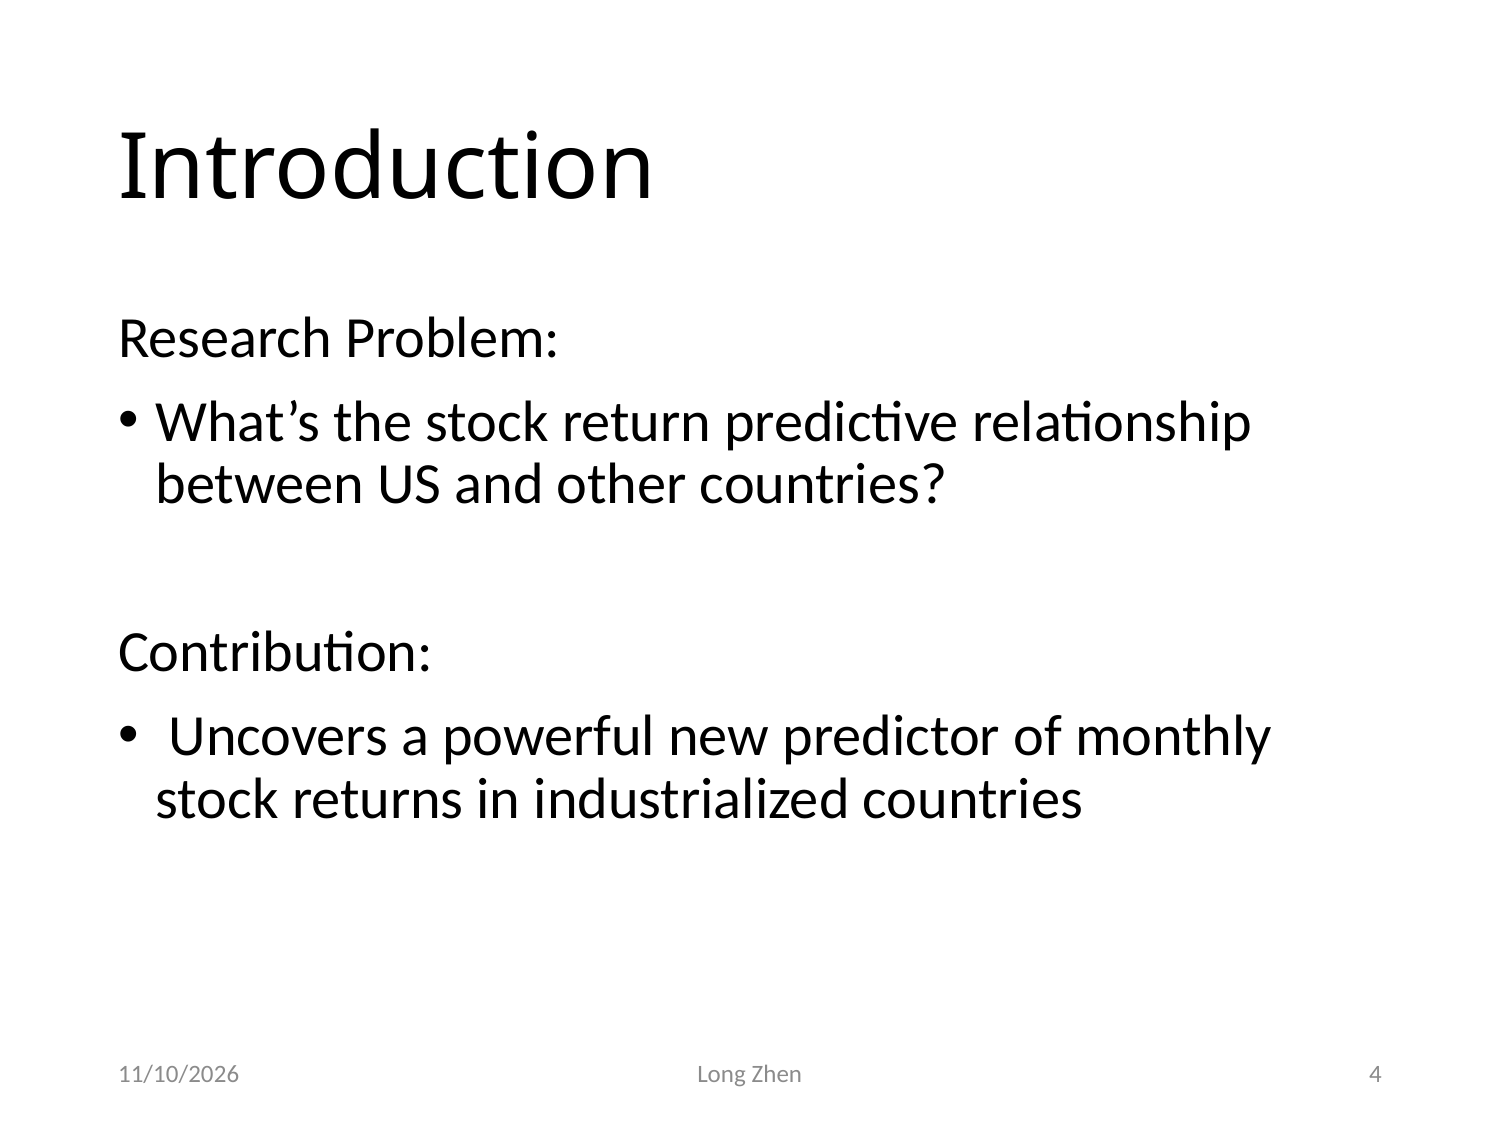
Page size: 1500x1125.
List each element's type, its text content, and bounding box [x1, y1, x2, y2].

title Introduction [103, 59, 1397, 278]
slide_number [103, 1042, 441, 1103]
list Research Problem: What’s the stock return predictive relationship between US and other countries? Contribution: Uncovers a powerful new predictor of monthly stock returns in industrialized countries [103, 299, 1397, 1014]
footer Long Zhen [496, 1042, 1004, 1103]
slide_number 4 [1059, 1042, 1397, 1103]
